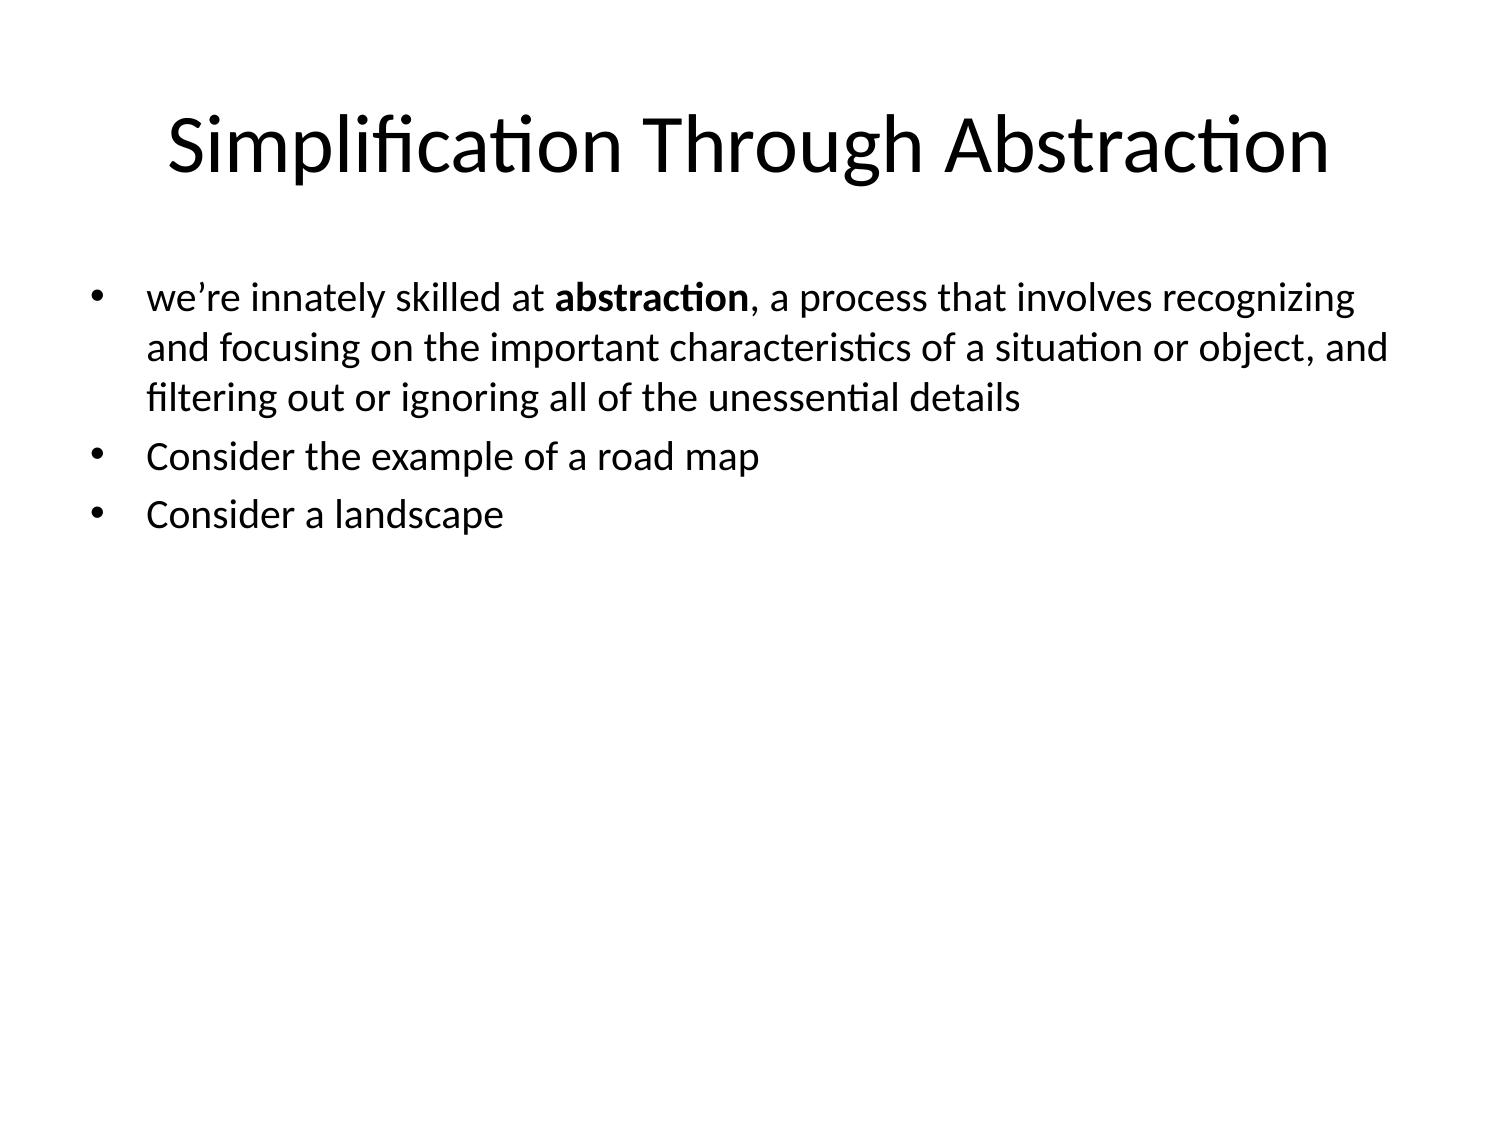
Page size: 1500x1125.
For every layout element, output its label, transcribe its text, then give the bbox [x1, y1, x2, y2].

title Simplification Through Abstraction [75, 45, 1425, 233]
list we’re innately skilled at abstraction, a process that involves recognizing and focusing on the important characteristics of a situation or object, and filtering out or ignoring all of the unessential details Consider the example of a road map Consider a landscape [75, 262, 1425, 1005]
